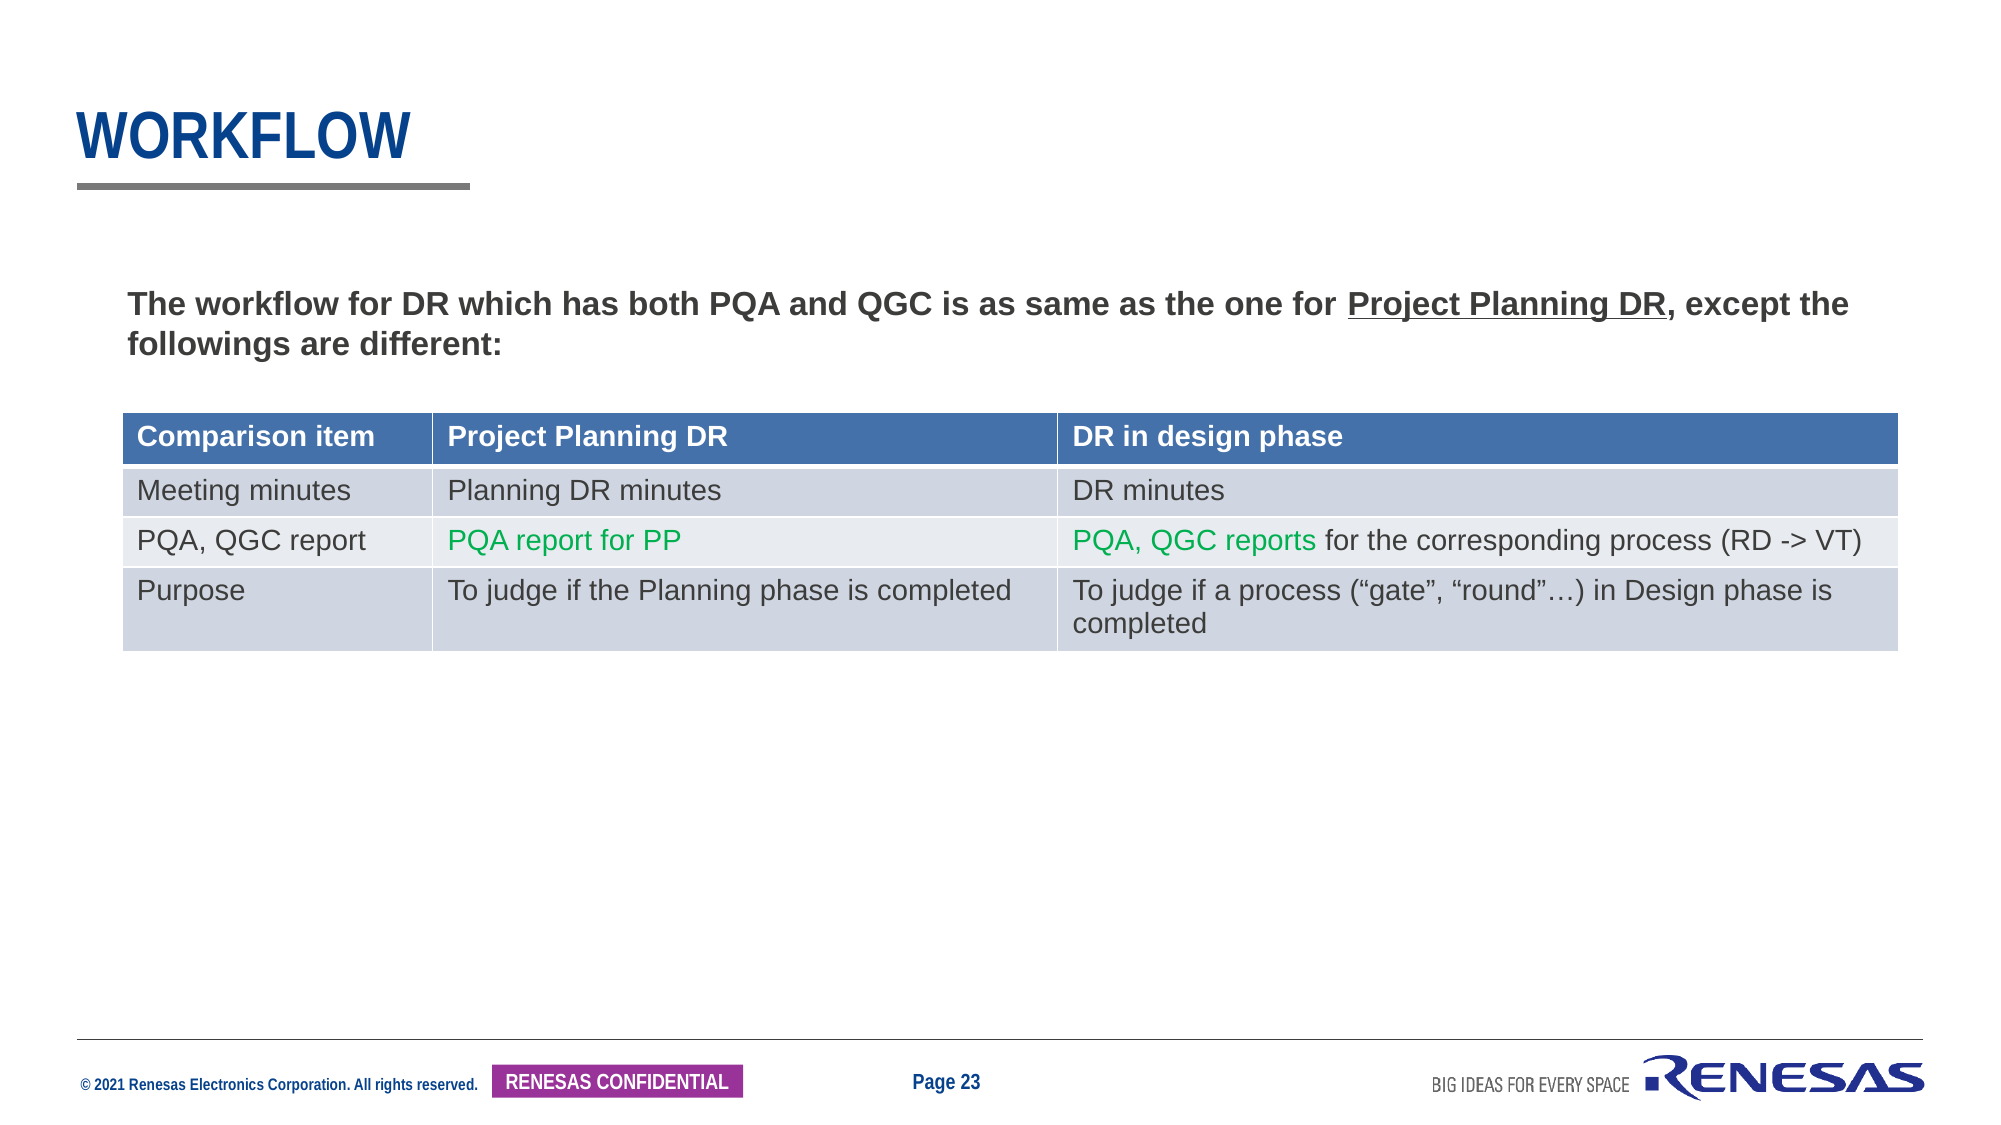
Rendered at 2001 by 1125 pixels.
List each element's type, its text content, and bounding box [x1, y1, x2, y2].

table_cell To judge if the Planning phase is completed [433, 568, 1057, 651]
table_cell Purpose [123, 568, 432, 651]
table_cell DR minutes [1058, 469, 1898, 516]
table_cell PQA, QGC reports for the corresponding process (RD -> VT) [1058, 518, 1898, 566]
table_cell Meeting minutes [123, 469, 432, 516]
table_cell PQA report for PP [433, 518, 1057, 566]
title Workflow [76, 97, 1922, 173]
table_header DR in design phase [1058, 413, 1898, 464]
table_header Project Planning DR [433, 413, 1057, 464]
table_cell PQA, QGC report [123, 518, 432, 566]
picture [1425, 1049, 1933, 1106]
table_cell Planning DR minutes [433, 469, 1057, 516]
table_header Comparison item [123, 413, 432, 464]
table_cell To judge if a process (“gate”, “round”…) in Design phase is completed [1058, 568, 1898, 651]
text_box The workflow for DR which has both PQA and QGC is as same as the one for Project Planning DR, except the followings are different: [112, 274, 1913, 370]
